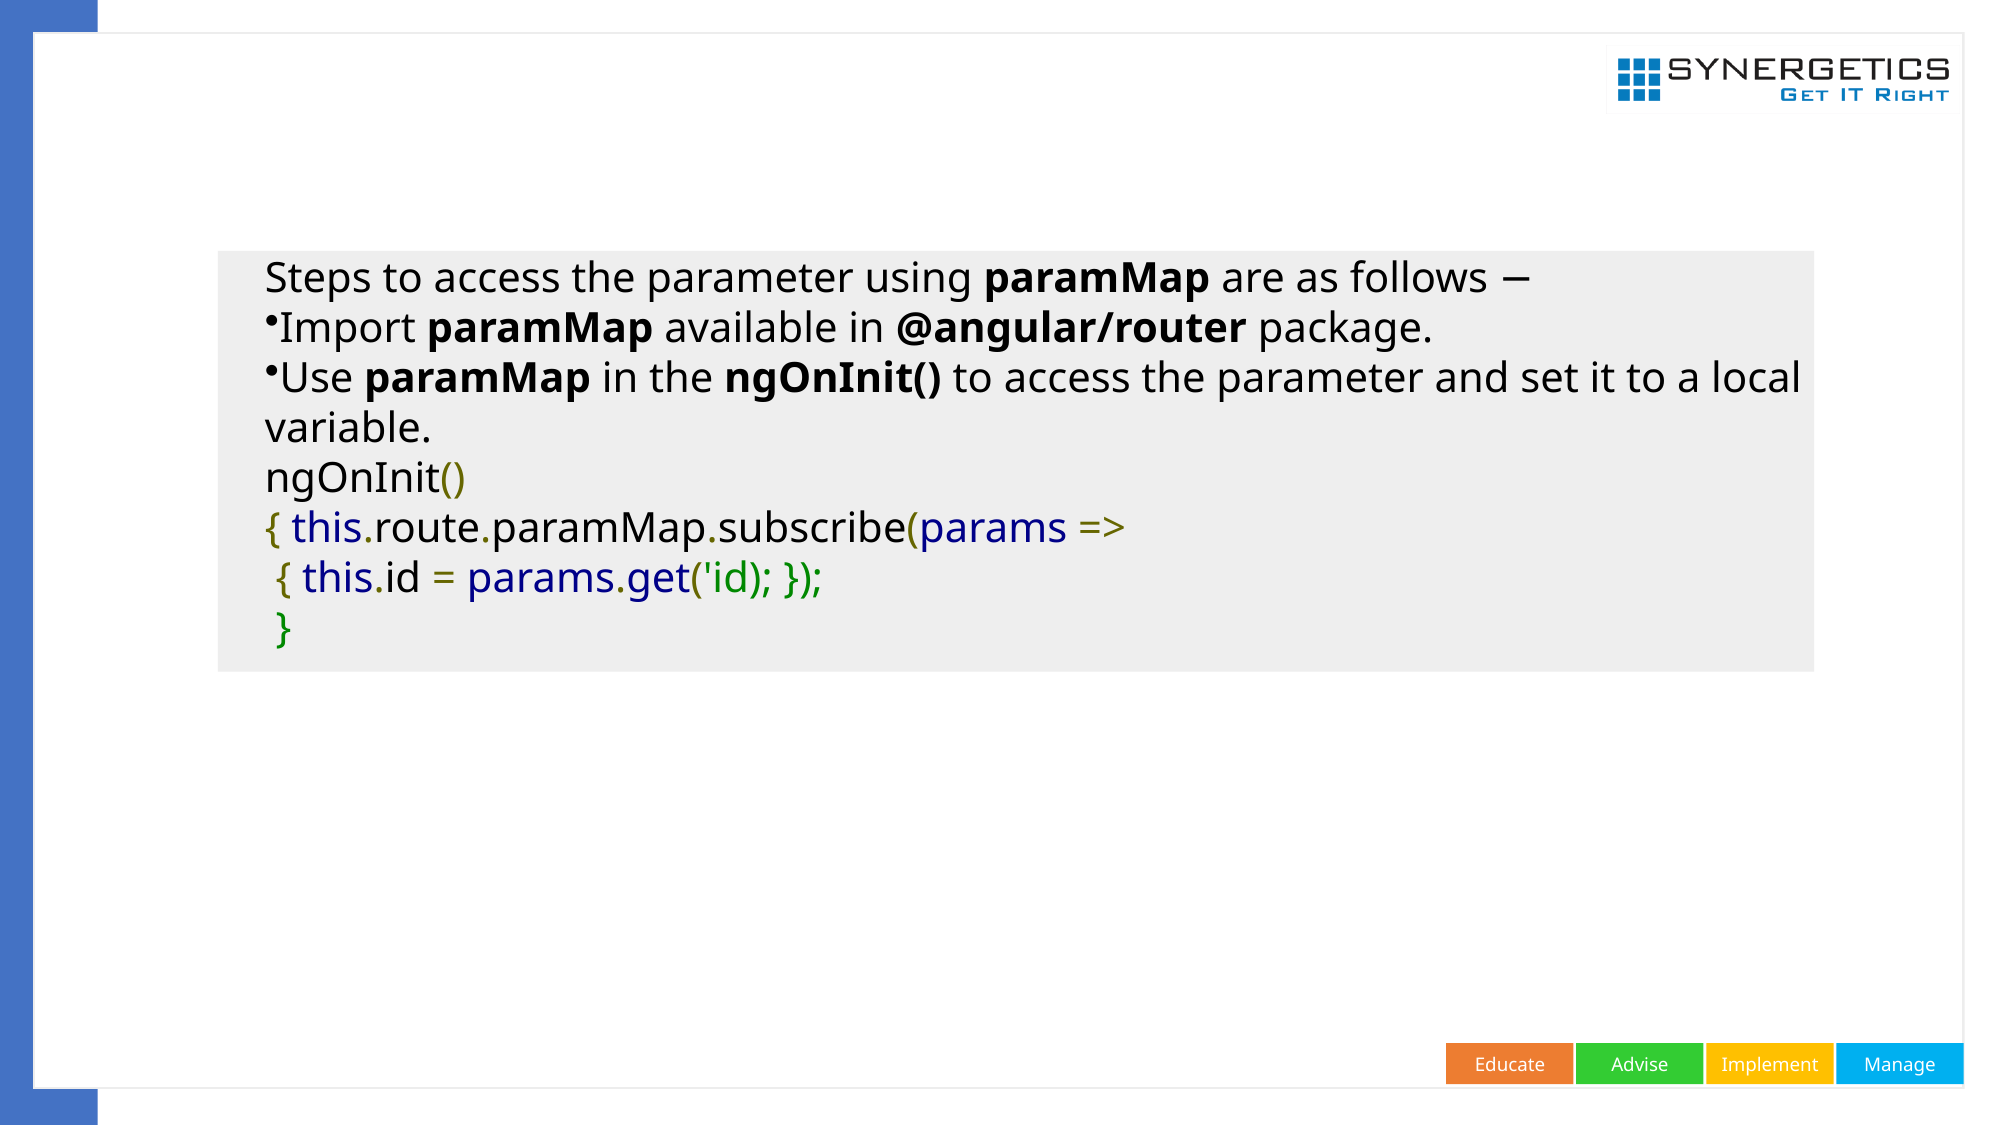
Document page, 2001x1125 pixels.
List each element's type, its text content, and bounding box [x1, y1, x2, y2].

picture [1606, 45, 1960, 114]
text_box Steps to access the parameter using paramMap are as follows − Import paramMap available in @angular/router package. Use paramMap in the ngOnInit() to access the parameter and set it to a local variable. ngOnInit() { this.route.paramMap.subscribe(params => { this.id = params.get('id); }); } [217, 250, 1815, 672]
